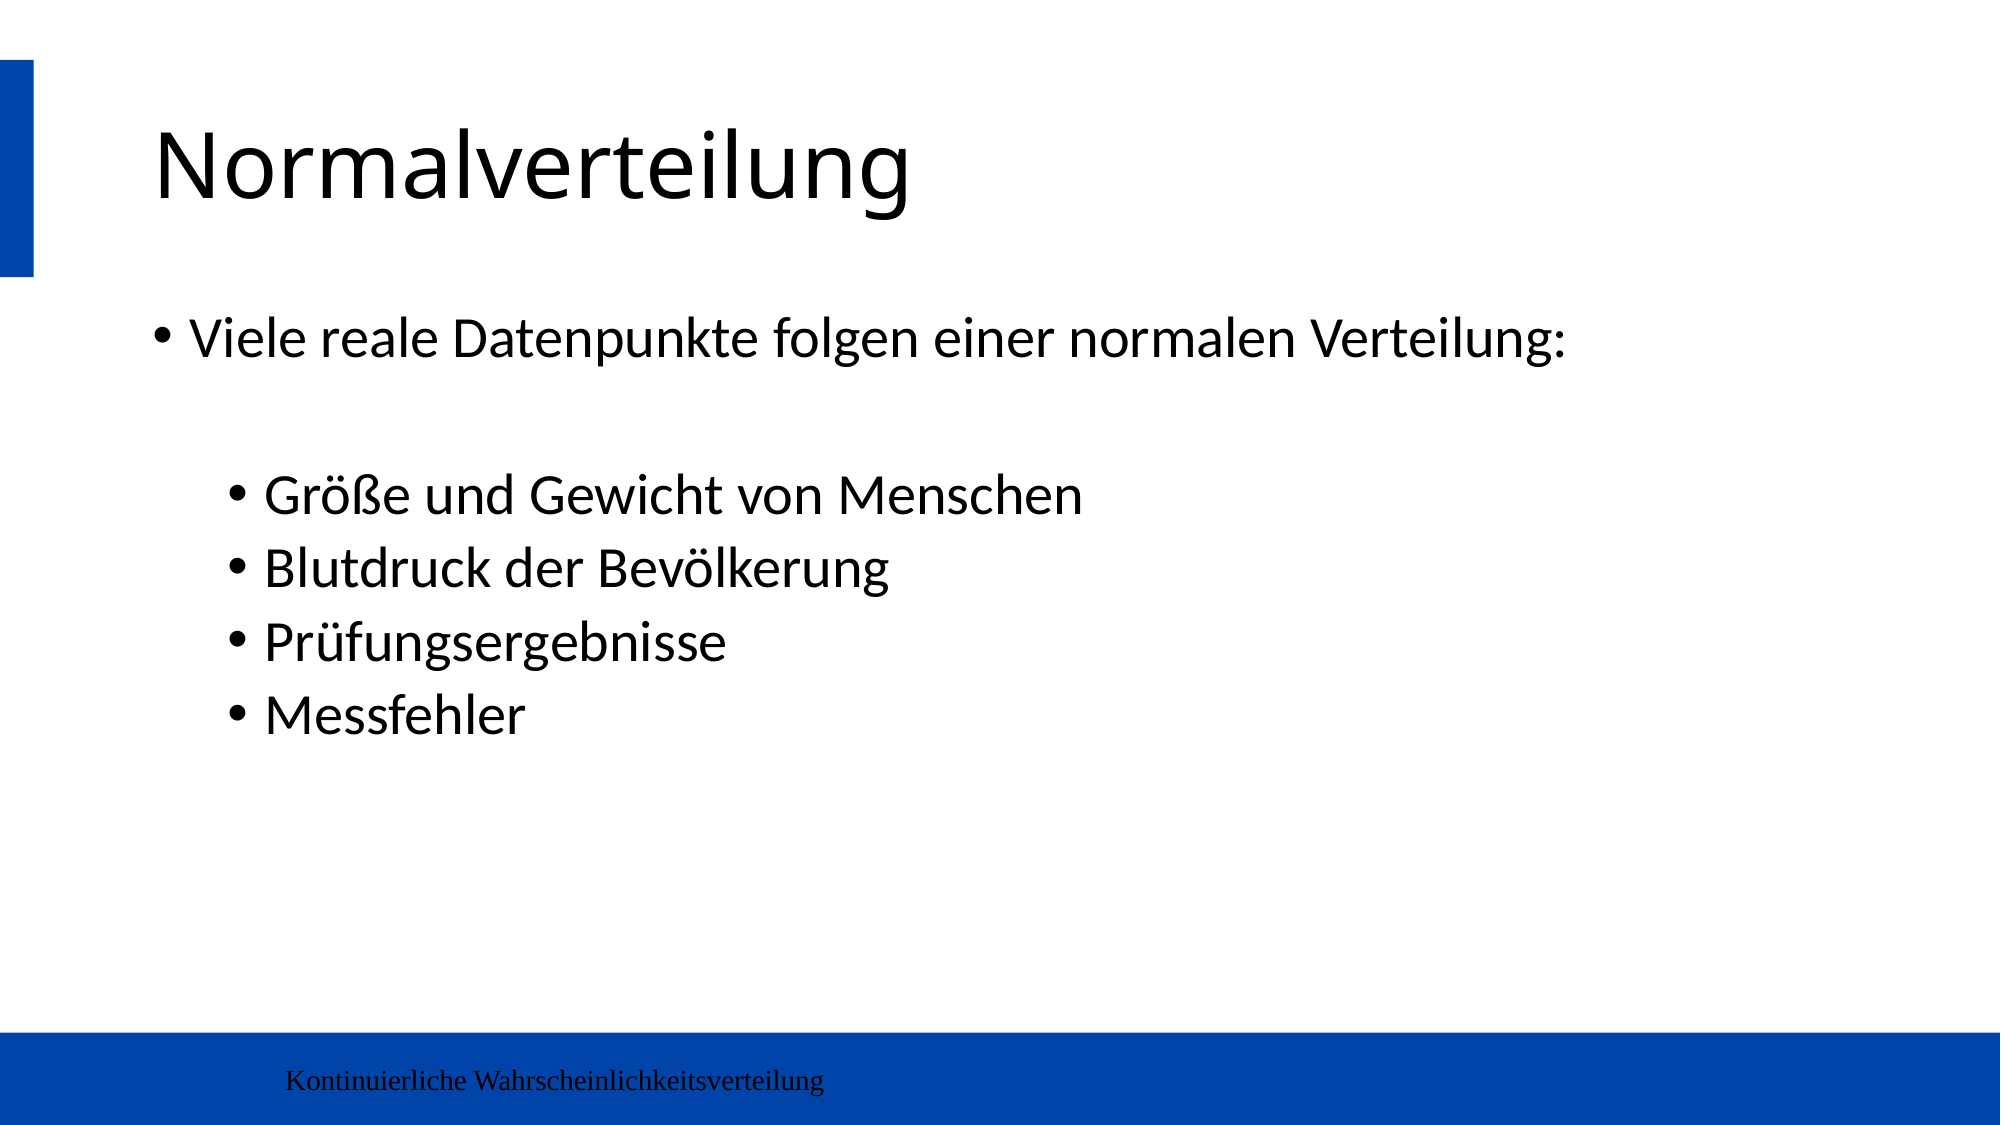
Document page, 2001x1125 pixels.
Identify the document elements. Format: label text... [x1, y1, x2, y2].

list Viele reale Datenpunkte folgen einer normalen Verteilung: Größe und Gewicht von Menschen Blutdruck der Bevölkerung Prüfungsergebnisse Messfehler [137, 299, 1863, 1014]
footer Kontinuierliche Wahrscheinlichkeitsverteilung [35, 1048, 1075, 1109]
title Normalverteilung [137, 59, 1863, 278]
